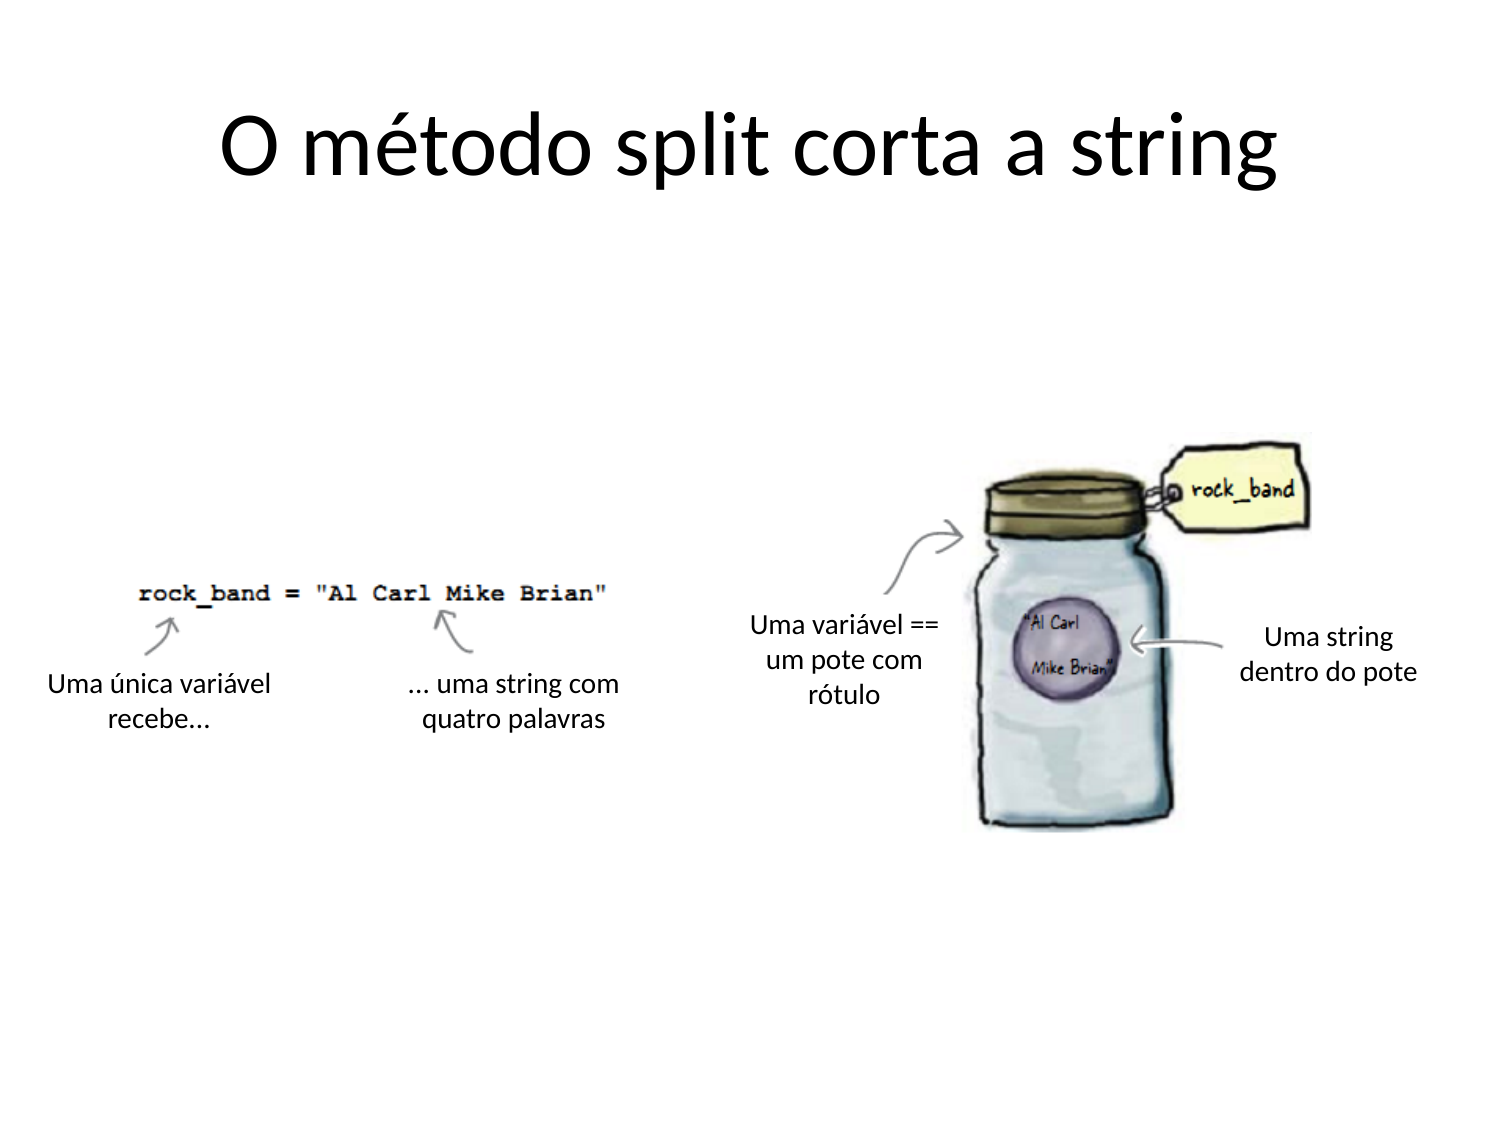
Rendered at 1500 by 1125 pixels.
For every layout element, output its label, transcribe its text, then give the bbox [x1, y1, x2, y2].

picture [879, 432, 1312, 840]
text_box ... uma string com quatro palavras [354, 656, 674, 742]
text_box Uma variável == um pote com rótulo [726, 597, 874, 718]
title O método split corta a string [75, 45, 1425, 233]
picture [129, 574, 618, 659]
text_box Uma única variável recebe... [0, 656, 319, 742]
text_box Uma string dentro do pote [1315, 609, 1447, 695]
